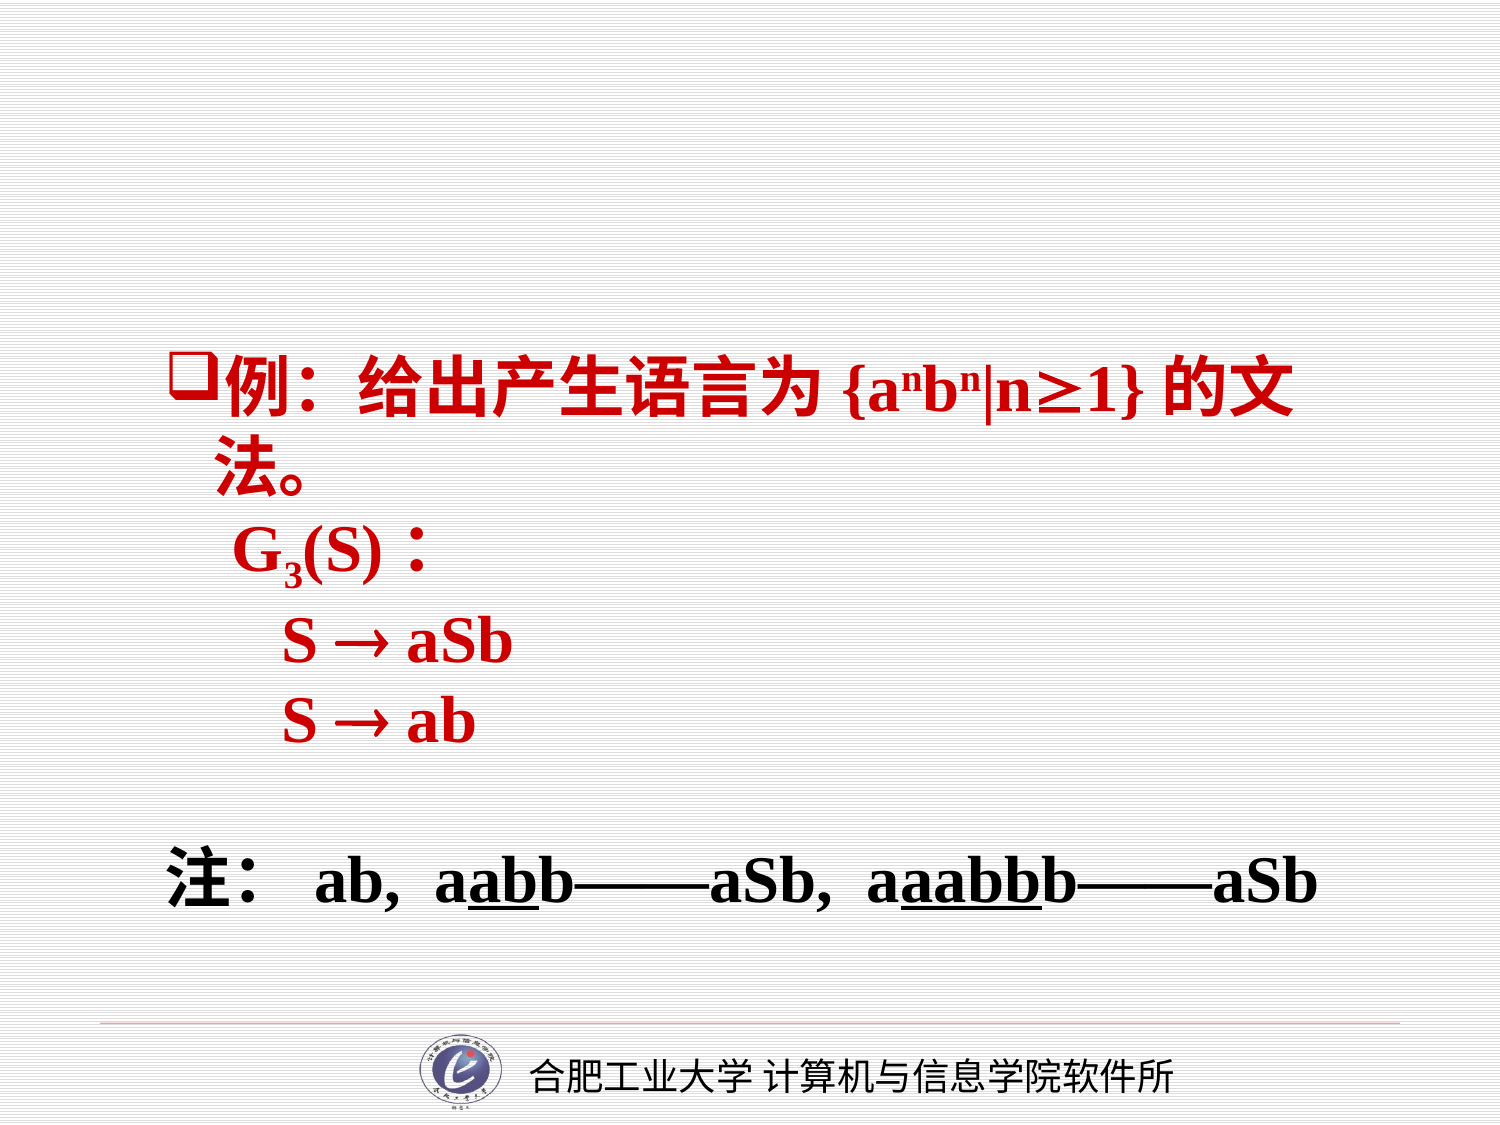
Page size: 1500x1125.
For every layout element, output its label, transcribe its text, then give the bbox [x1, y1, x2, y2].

slide_number [1116, 1023, 1442, 1102]
text_box 例：给出产生语言为{anbn|n1}的文法。 G3(S)： S  aSb S  ab 注：ab, aabb——aSb, aaabbb——aSb [149, 337, 1438, 713]
